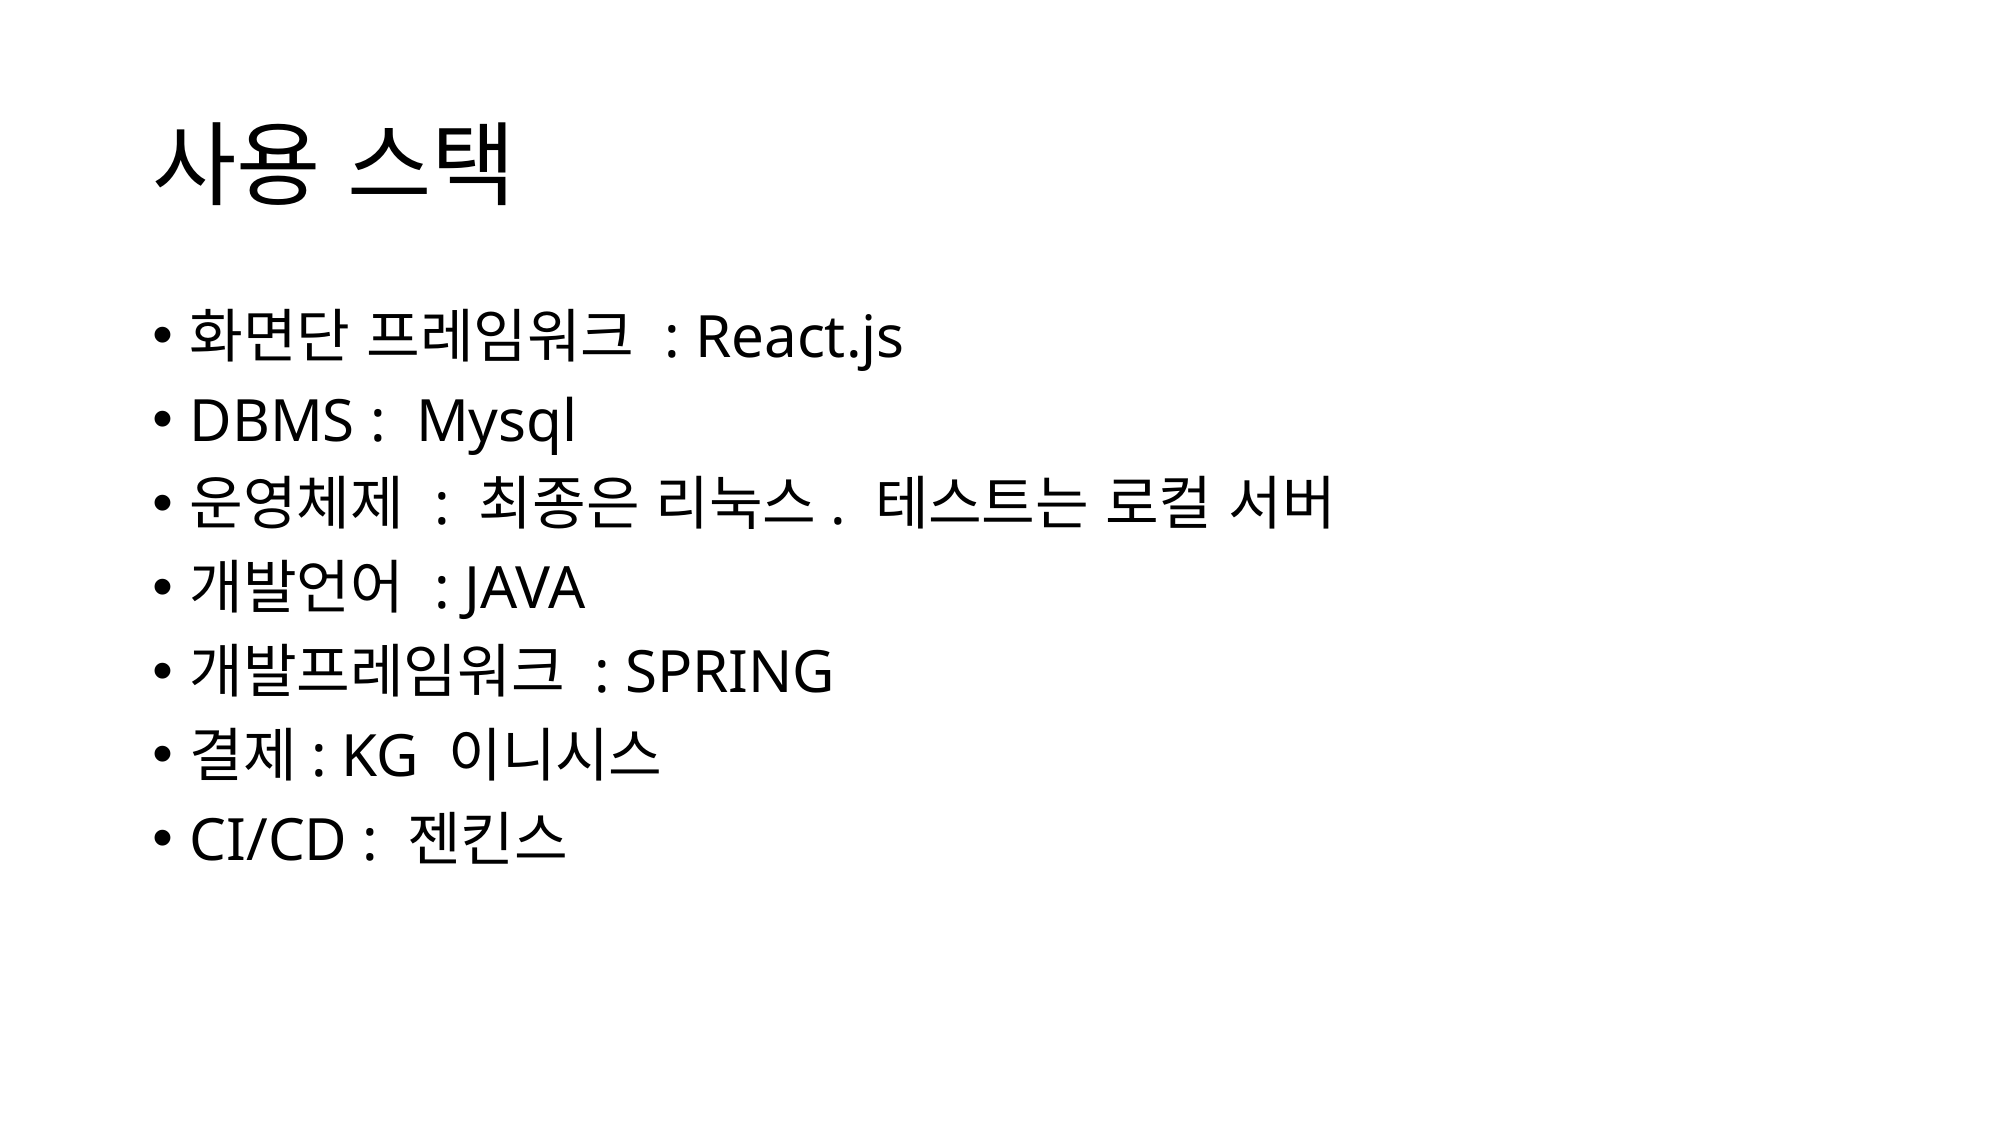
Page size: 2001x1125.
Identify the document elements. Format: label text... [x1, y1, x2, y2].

title 사용 스택 [137, 59, 1863, 278]
list 화면단 프레임워크 : React.js DBMS : Mysql 운영체제 : 최종은 리눅스. 테스트는 로컬 서버 개발언어 : JAVA 개발프레임워크 : SPRING 결제: KG 이니시스 CI/CD : 젠킨스 [137, 299, 1863, 1014]
